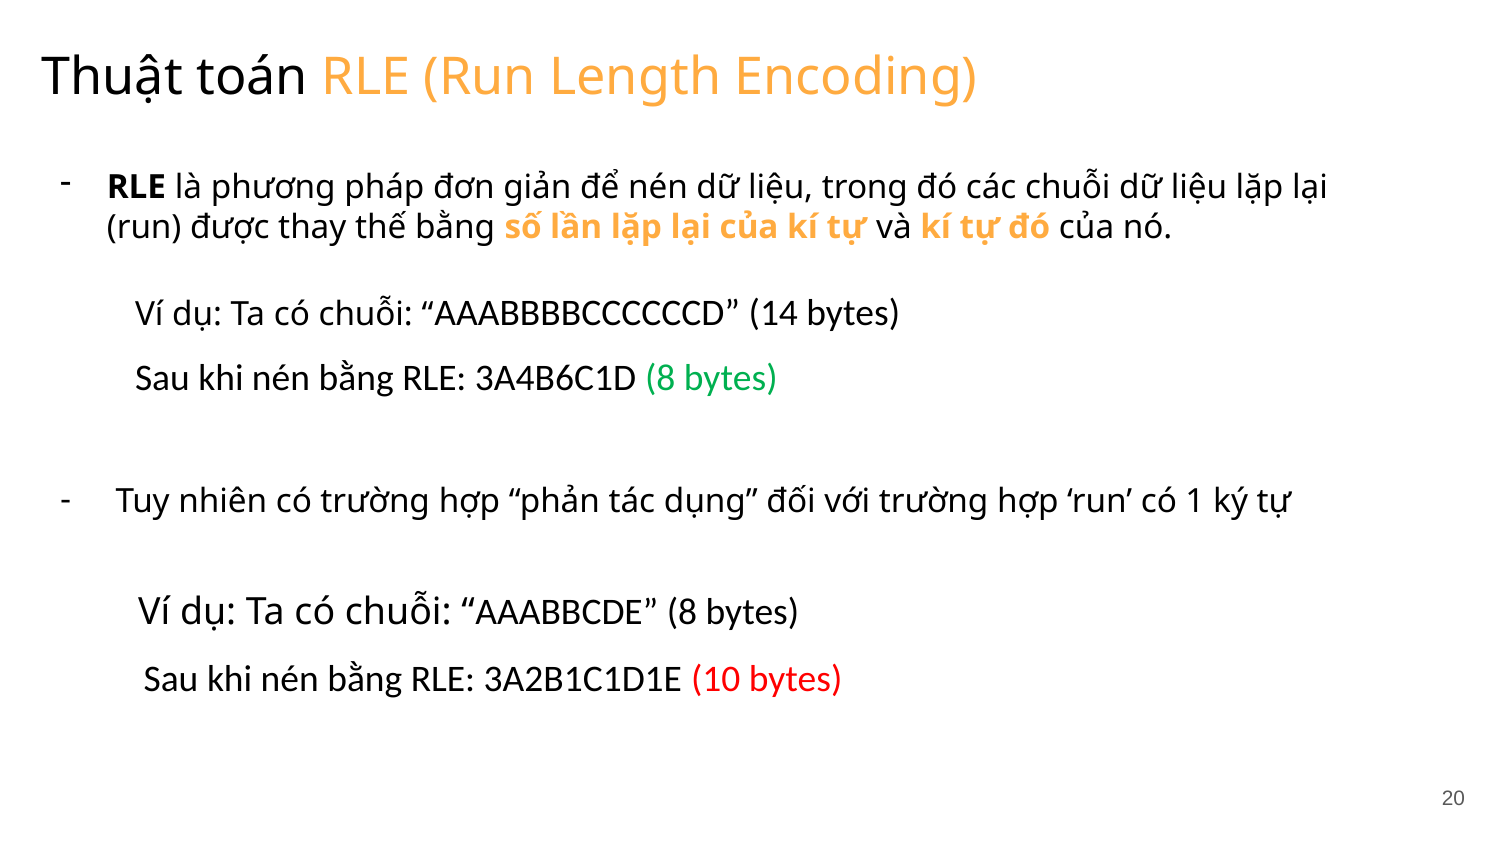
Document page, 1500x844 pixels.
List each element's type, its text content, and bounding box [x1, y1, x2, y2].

slide_number 20 [1389, 764, 1480, 830]
text_box RLE là phương pháp đơn giản để nén dữ liệu, trong đó các chuỗi dữ liệu lặp lại (run) được thay thế bằng số lần lặp lại của kí tự và kí tự đó của nó. Ví dụ: Ta có chuỗi: “AAABBBBCCCCCCD” (14 bytes) Sau khi nén bằng RLE: 3A4B6C1D (8 bytes) Tuy nhiên có trường hợp “phản tác dụng” đối với trường hợp ‘run’ có 1 ký tự Ví dụ: Ta có chuỗi: “AAABBCDE” (8 bytes) Sau khi nén bằng RLE: 3A2B1C1D1E (10 bytes) [45, 150, 1366, 798]
text_box Thuật toán RLE (Run Length Encoding) [26, 34, 1425, 113]
